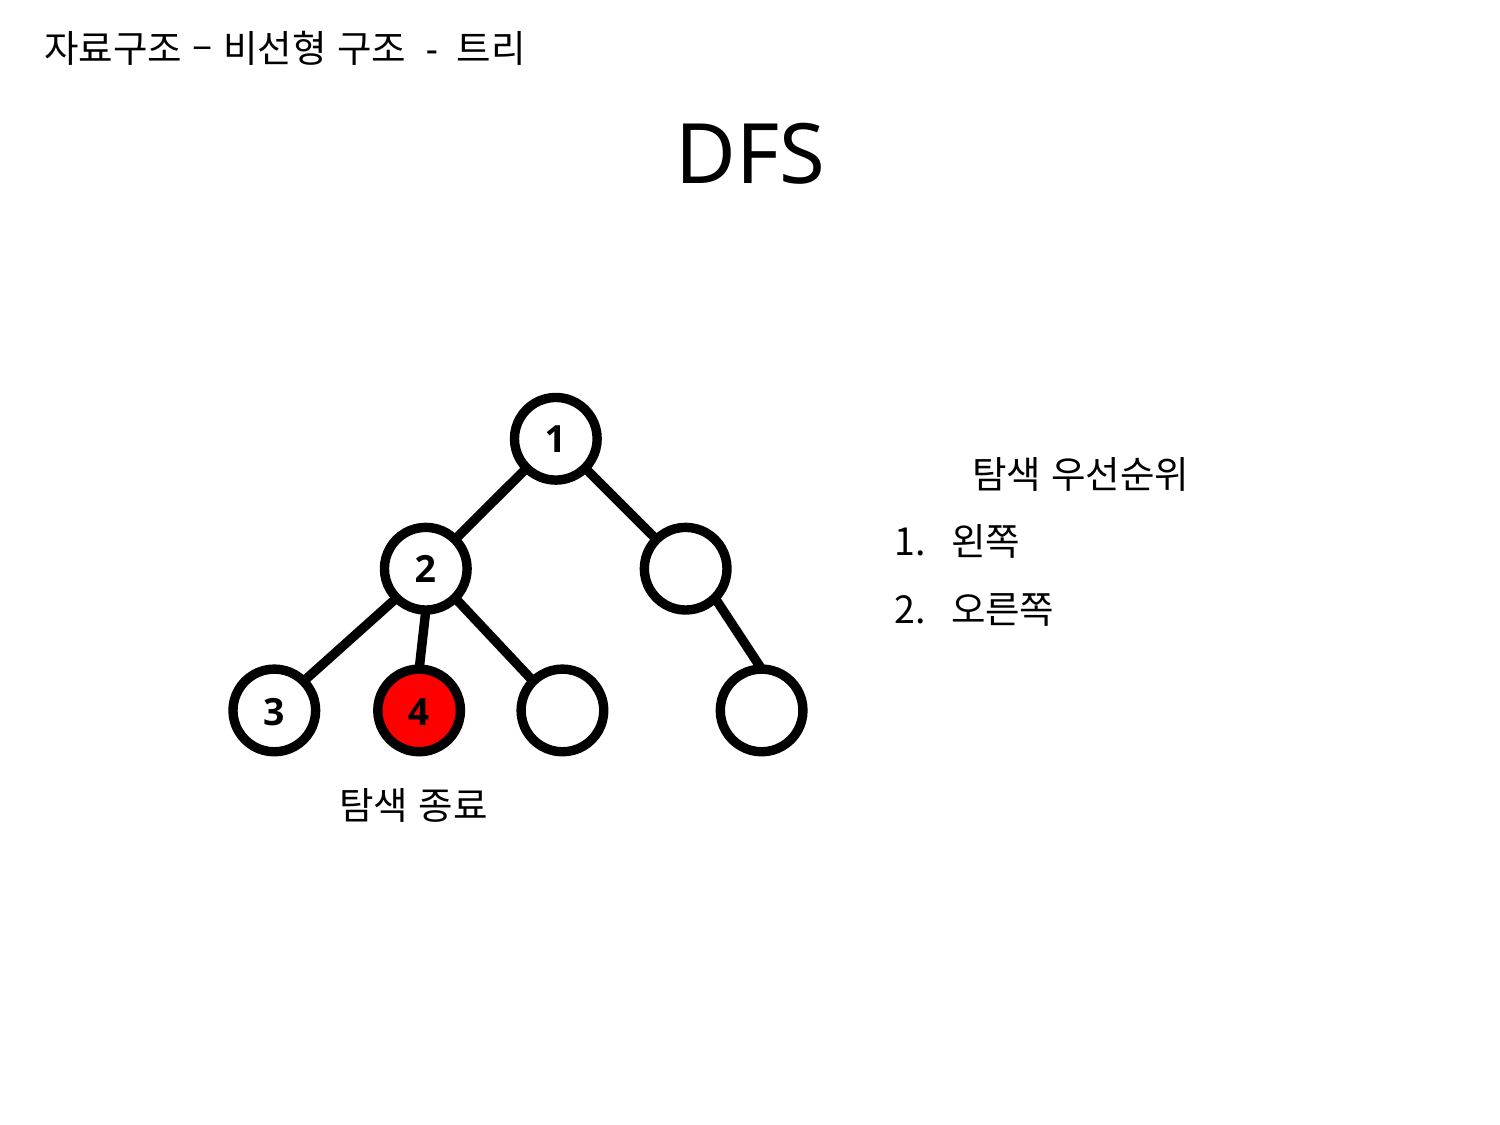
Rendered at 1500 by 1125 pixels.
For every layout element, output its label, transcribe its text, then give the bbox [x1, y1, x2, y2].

text_box 3 [248, 680, 301, 740]
text_box [382, 525, 470, 612]
text_box [642, 525, 730, 613]
text_box 자료구조 – 비선형 구조 - 트리 [29, 17, 585, 78]
text_box [718, 667, 806, 754]
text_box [714, 597, 762, 670]
text_box [512, 395, 600, 483]
text_box 탐색 종료 [324, 775, 522, 835]
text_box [418, 609, 427, 670]
text_box [230, 667, 318, 754]
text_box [303, 597, 397, 682]
text_box 2 [399, 537, 452, 598]
title DFS [75, 56, 1425, 245]
text_box [519, 667, 606, 754]
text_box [454, 597, 534, 682]
text_box 탐색 우선순위 왼쪽 오른쪽 [879, 420, 1282, 639]
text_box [454, 467, 527, 540]
text_box 1 [529, 407, 582, 468]
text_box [584, 467, 657, 540]
text_box 4 [393, 680, 445, 740]
text_box [375, 667, 463, 754]
